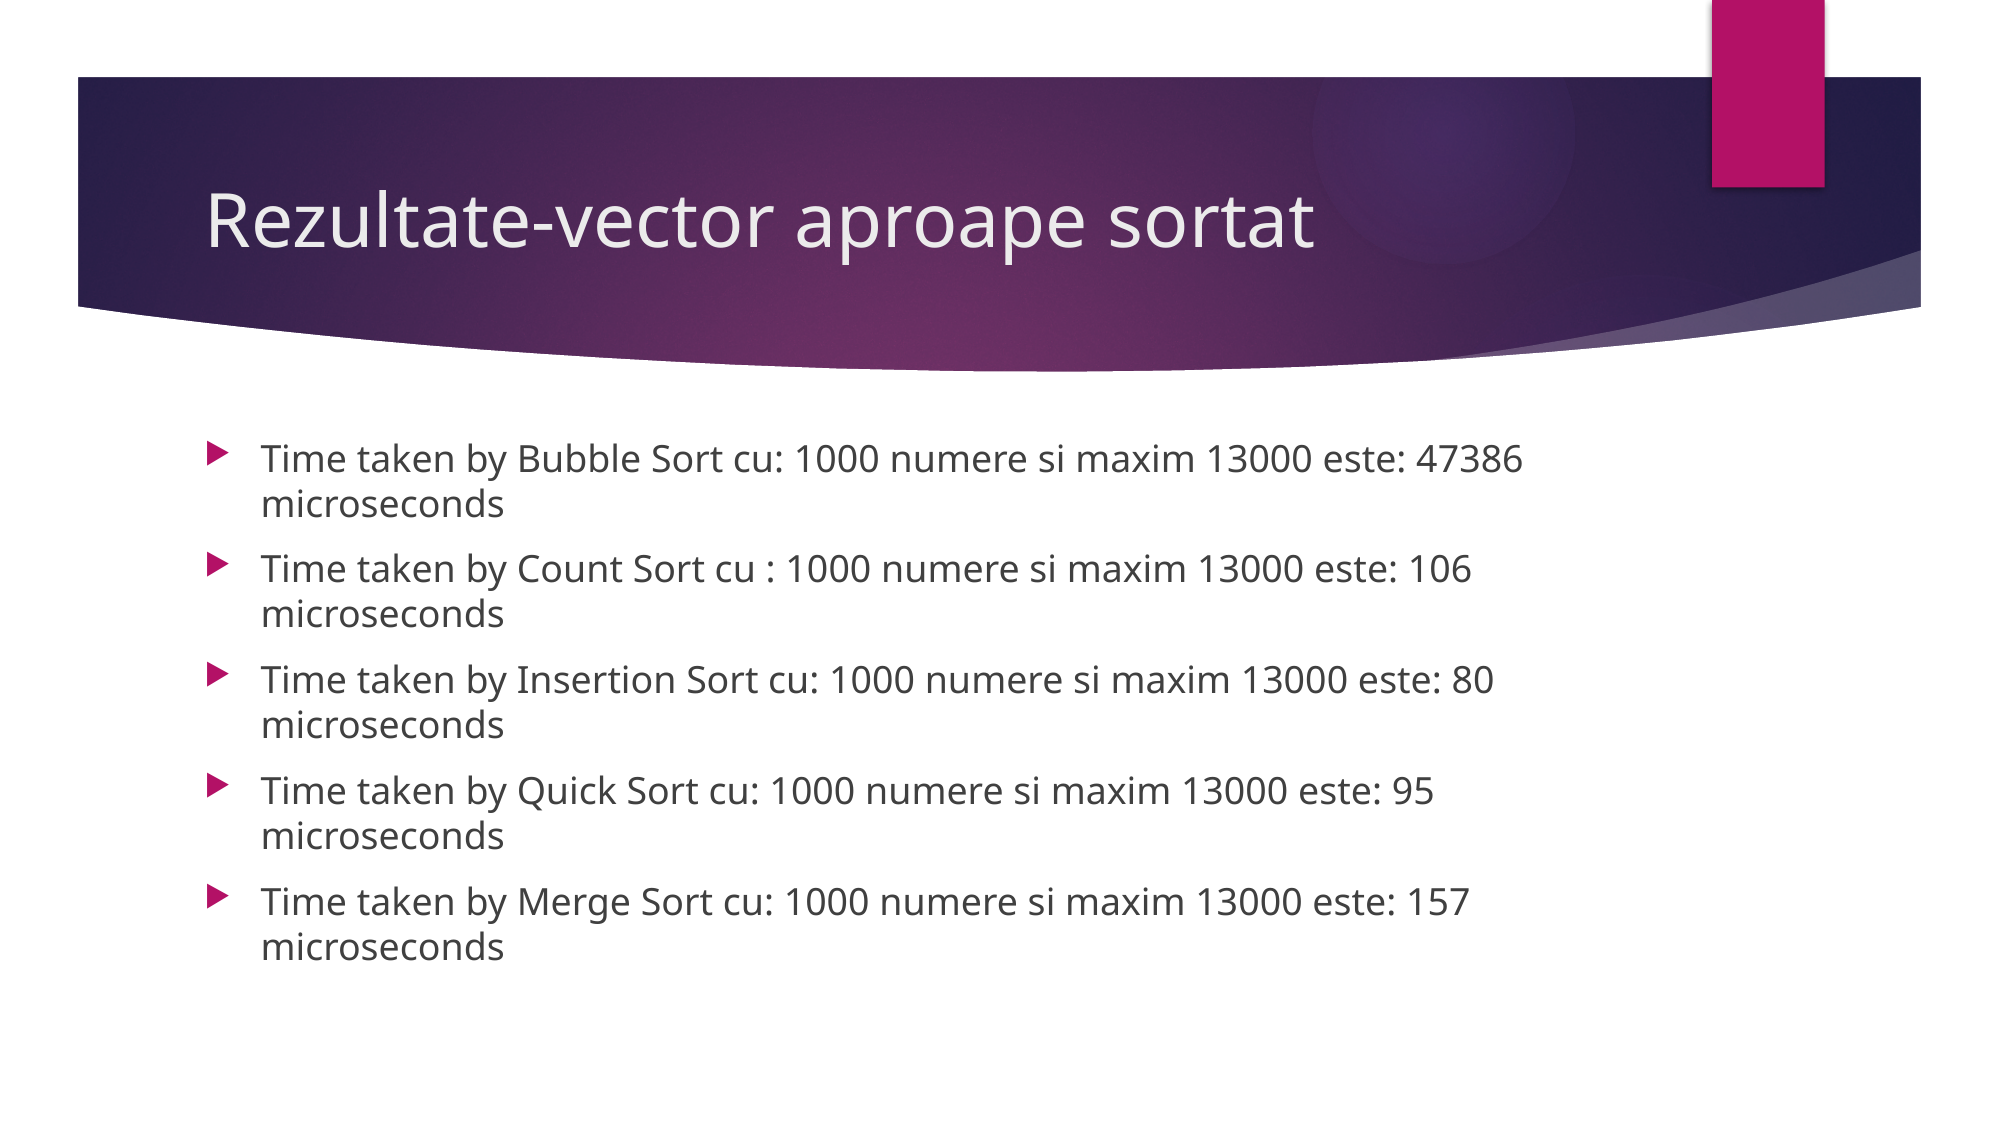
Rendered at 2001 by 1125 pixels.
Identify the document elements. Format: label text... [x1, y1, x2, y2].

title Rezultate-vector aproape sortat [189, 159, 1627, 276]
list Time taken by Bubble Sort cu: 1000 numere si maxim 13000 este: 47386 microseconds Time taken by Count Sort cu : 1000 numere si maxim 13000 este: 106 microseconds Time taken by Insertion Sort cu: 1000 numere si maxim 13000 este: 80 microseconds Time taken by Quick Sort cu: 1000 numere si maxim 13000 este: 95 microseconds Time taken by Merge Sort cu: 1000 numere si maxim 13000 este: 157 microseconds [189, 427, 1638, 988]
